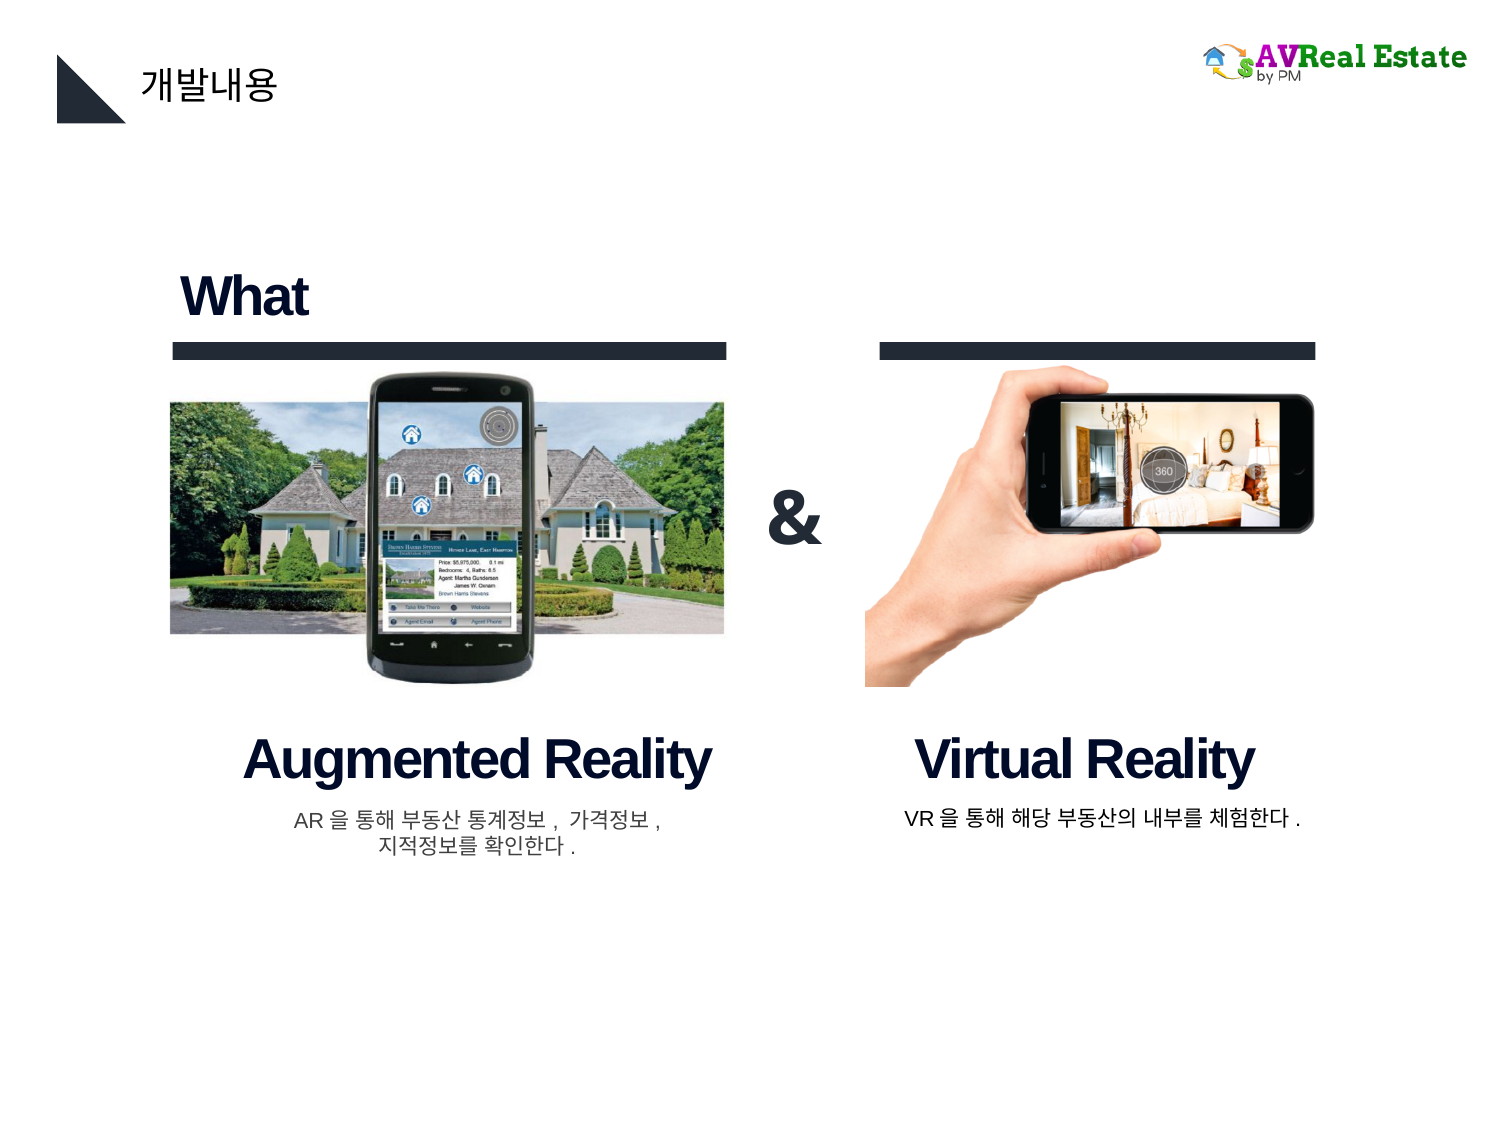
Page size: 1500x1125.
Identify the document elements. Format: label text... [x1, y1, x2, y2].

text_box Virtual Reality [899, 714, 1271, 796]
text_box 개발내용 [126, 54, 605, 115]
text_box VR을 통해 해당 부동산의 내부를 체험한다. [818, 796, 1387, 838]
text_box & [751, 462, 865, 567]
picture [165, 371, 731, 687]
picture [1198, 39, 1471, 89]
text_box [172, 341, 727, 361]
text_box Augmented Reality [227, 714, 729, 798]
picture [865, 359, 1325, 687]
text_box [56, 52, 129, 125]
text_box What [165, 251, 325, 334]
text_box AR을 통해 부동산 통계정보, 가격정보, 지적정보를 확인한다. [268, 799, 687, 867]
text_box [879, 341, 1316, 359]
